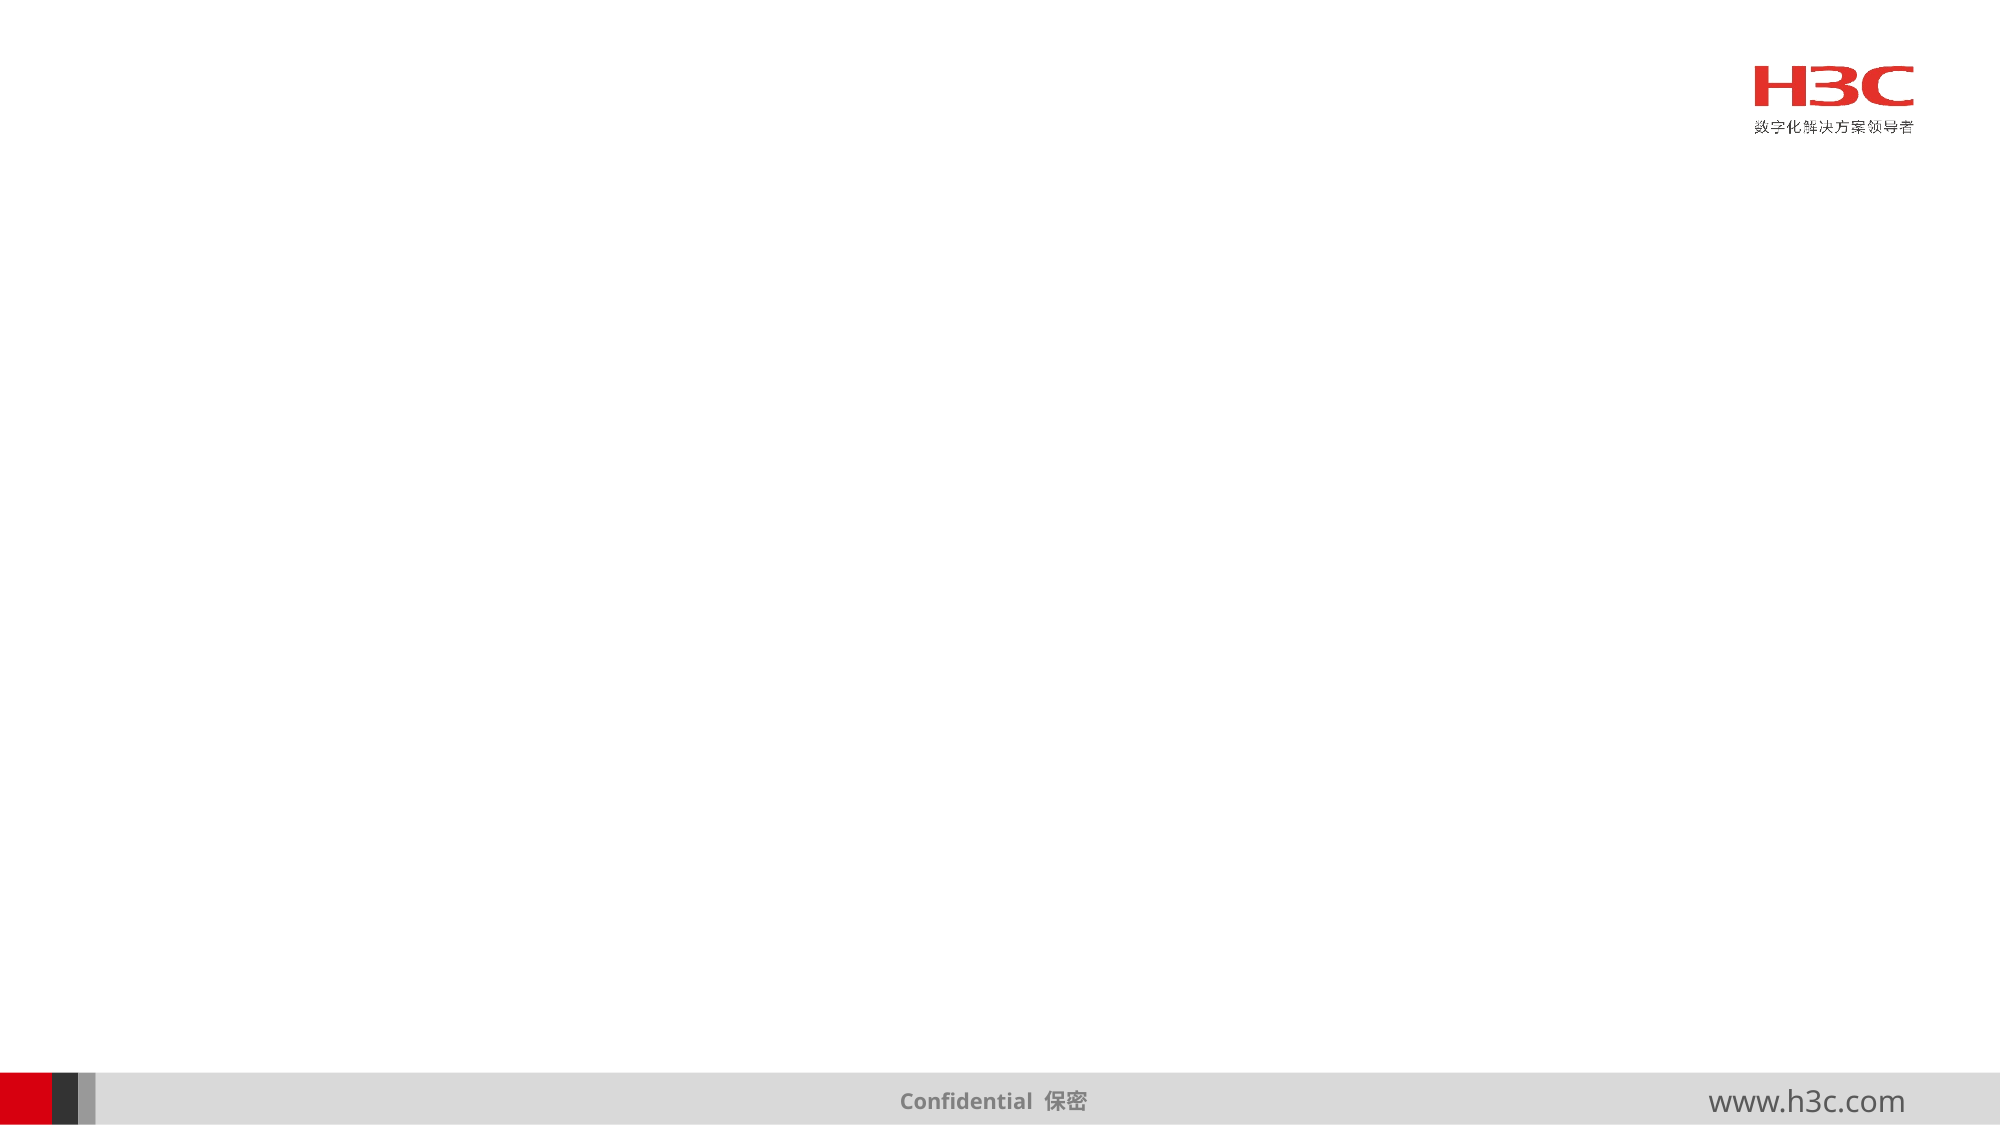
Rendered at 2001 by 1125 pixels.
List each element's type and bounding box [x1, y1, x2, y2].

picture [1713, 42, 1954, 156]
